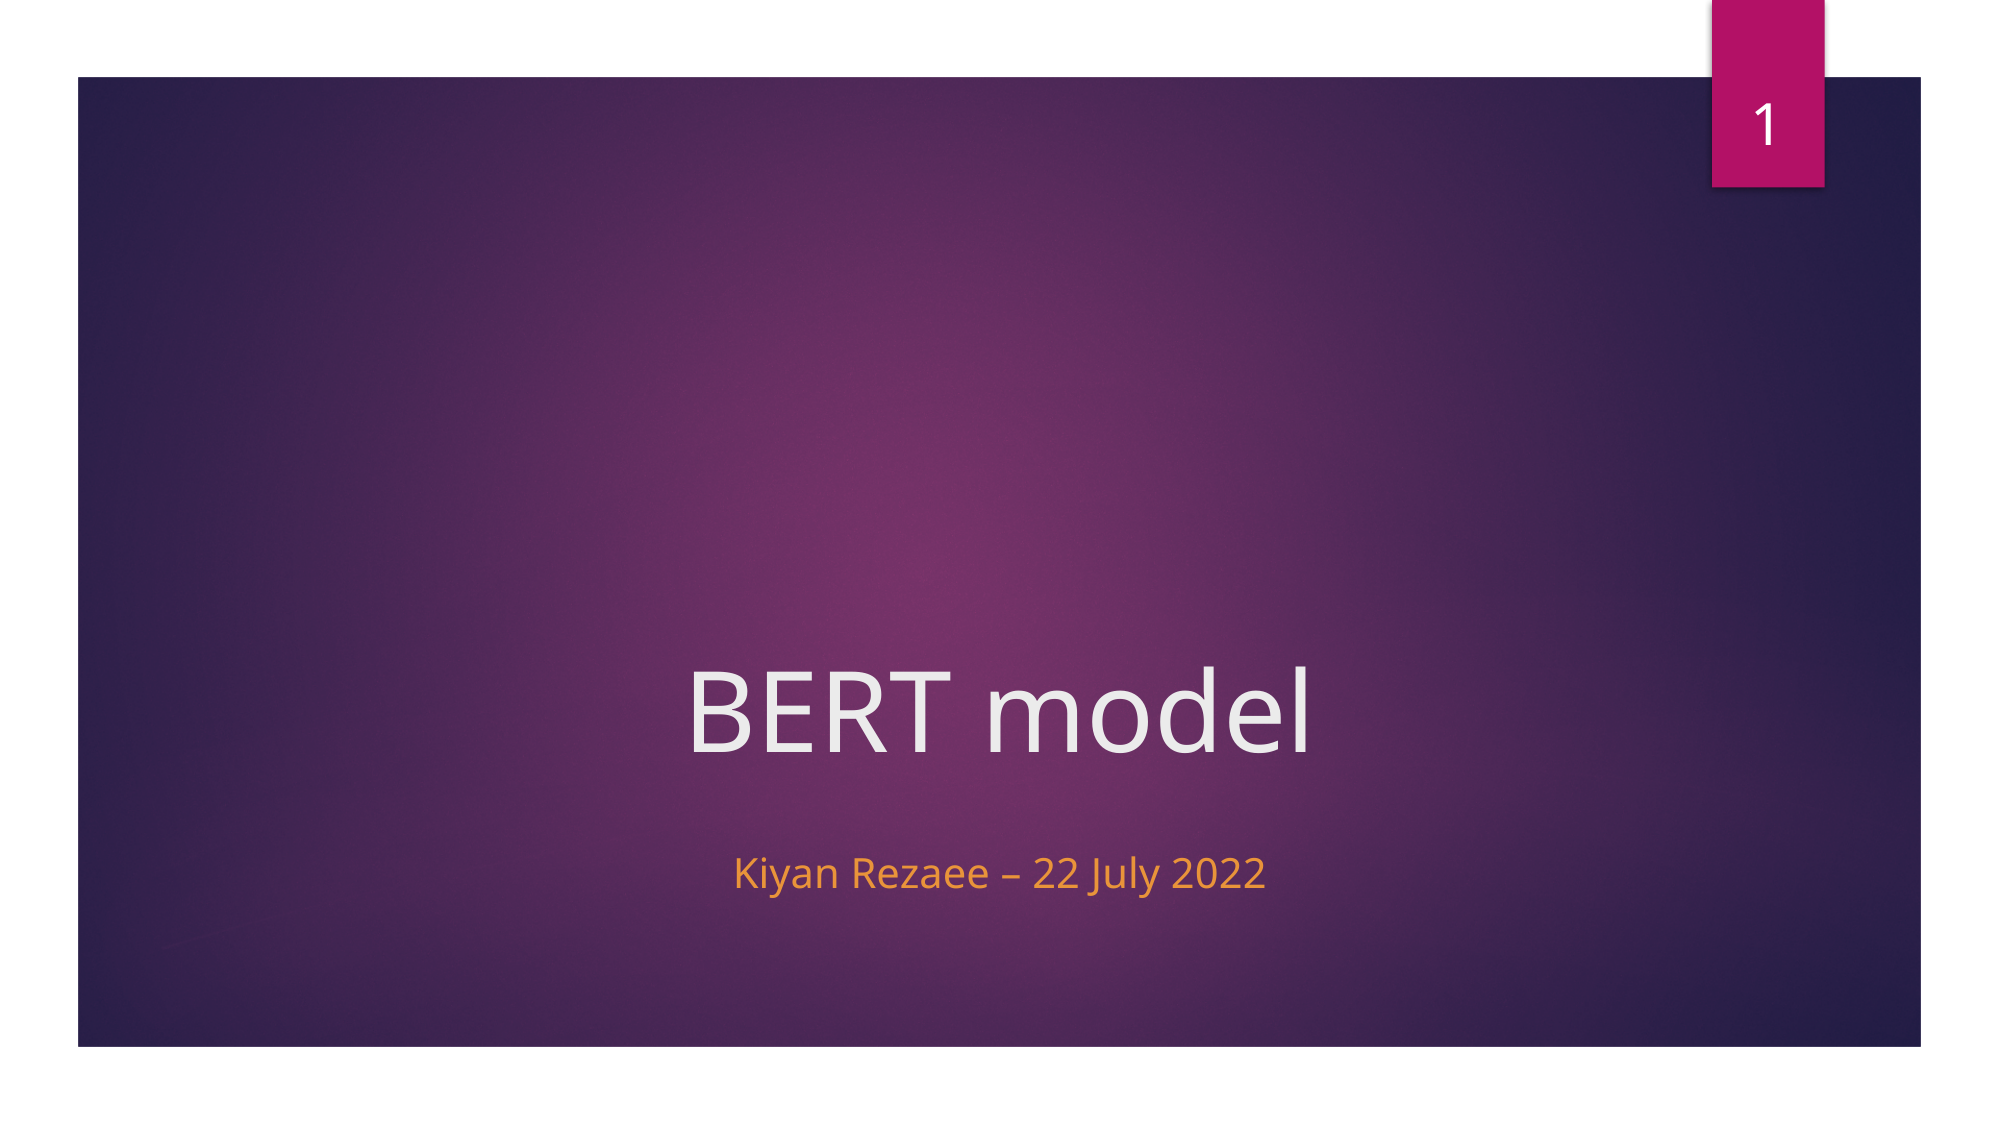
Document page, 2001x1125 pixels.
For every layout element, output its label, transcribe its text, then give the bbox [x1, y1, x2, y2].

title BERT model [276, 342, 1724, 783]
text_box Kiyan Rezaee – 22 July 2022 [419, 839, 1581, 904]
slide_number 1 [1698, 48, 1836, 175]
